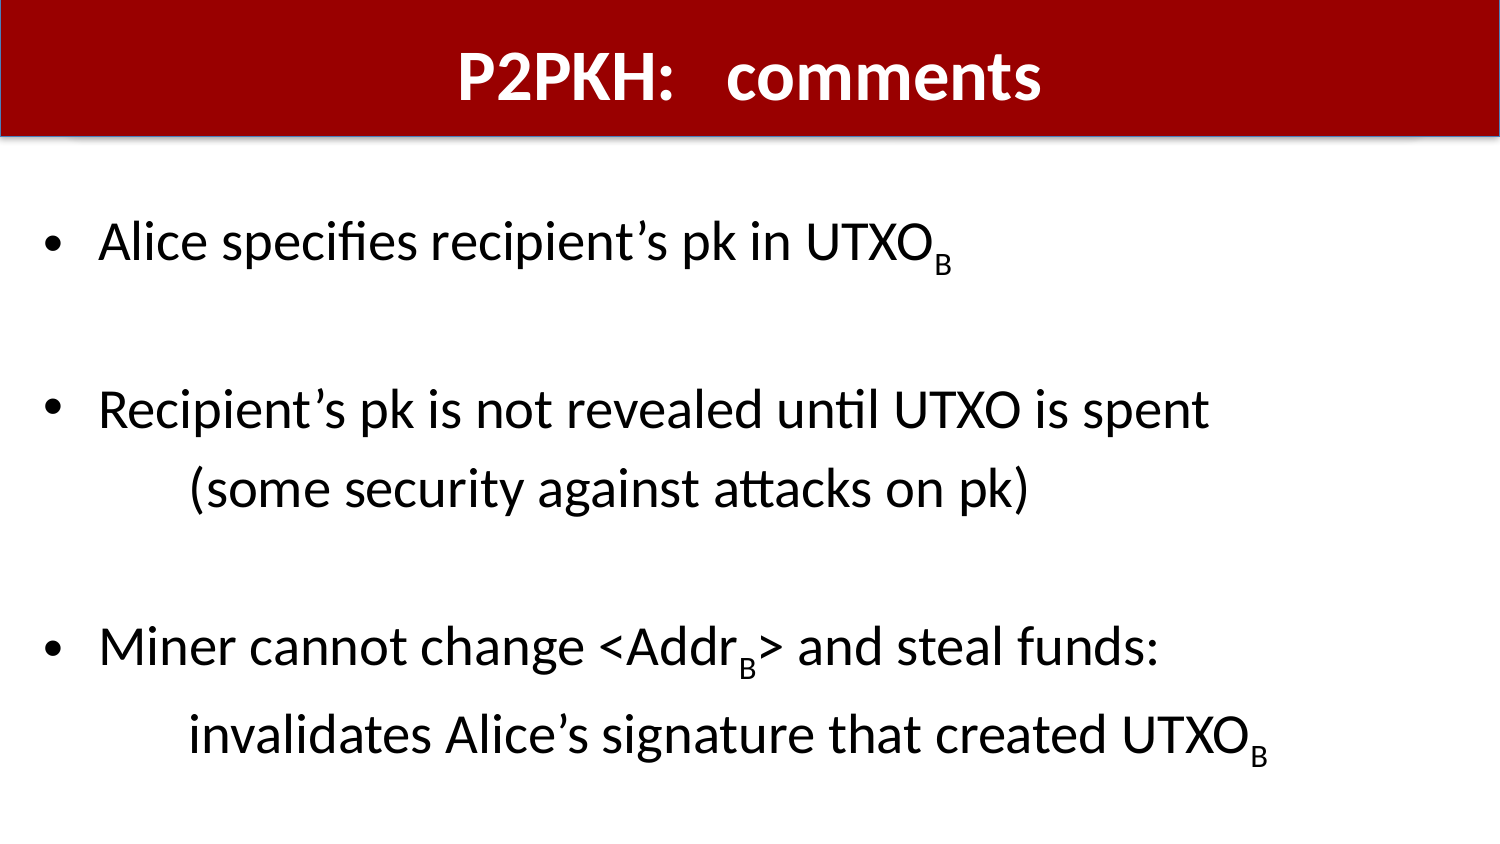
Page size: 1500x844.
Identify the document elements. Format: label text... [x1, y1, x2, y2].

list Alice specifies recipient’s pk in UTXOB Recipient’s pk is not revealed until UTXO is spent (some security against attacks on pk) Miner cannot change <AddrB> and steal funds: invalidates Alice’s signature that created UTXOB [28, 196, 1454, 824]
title P2PKH: comments [75, 20, 1425, 123]
